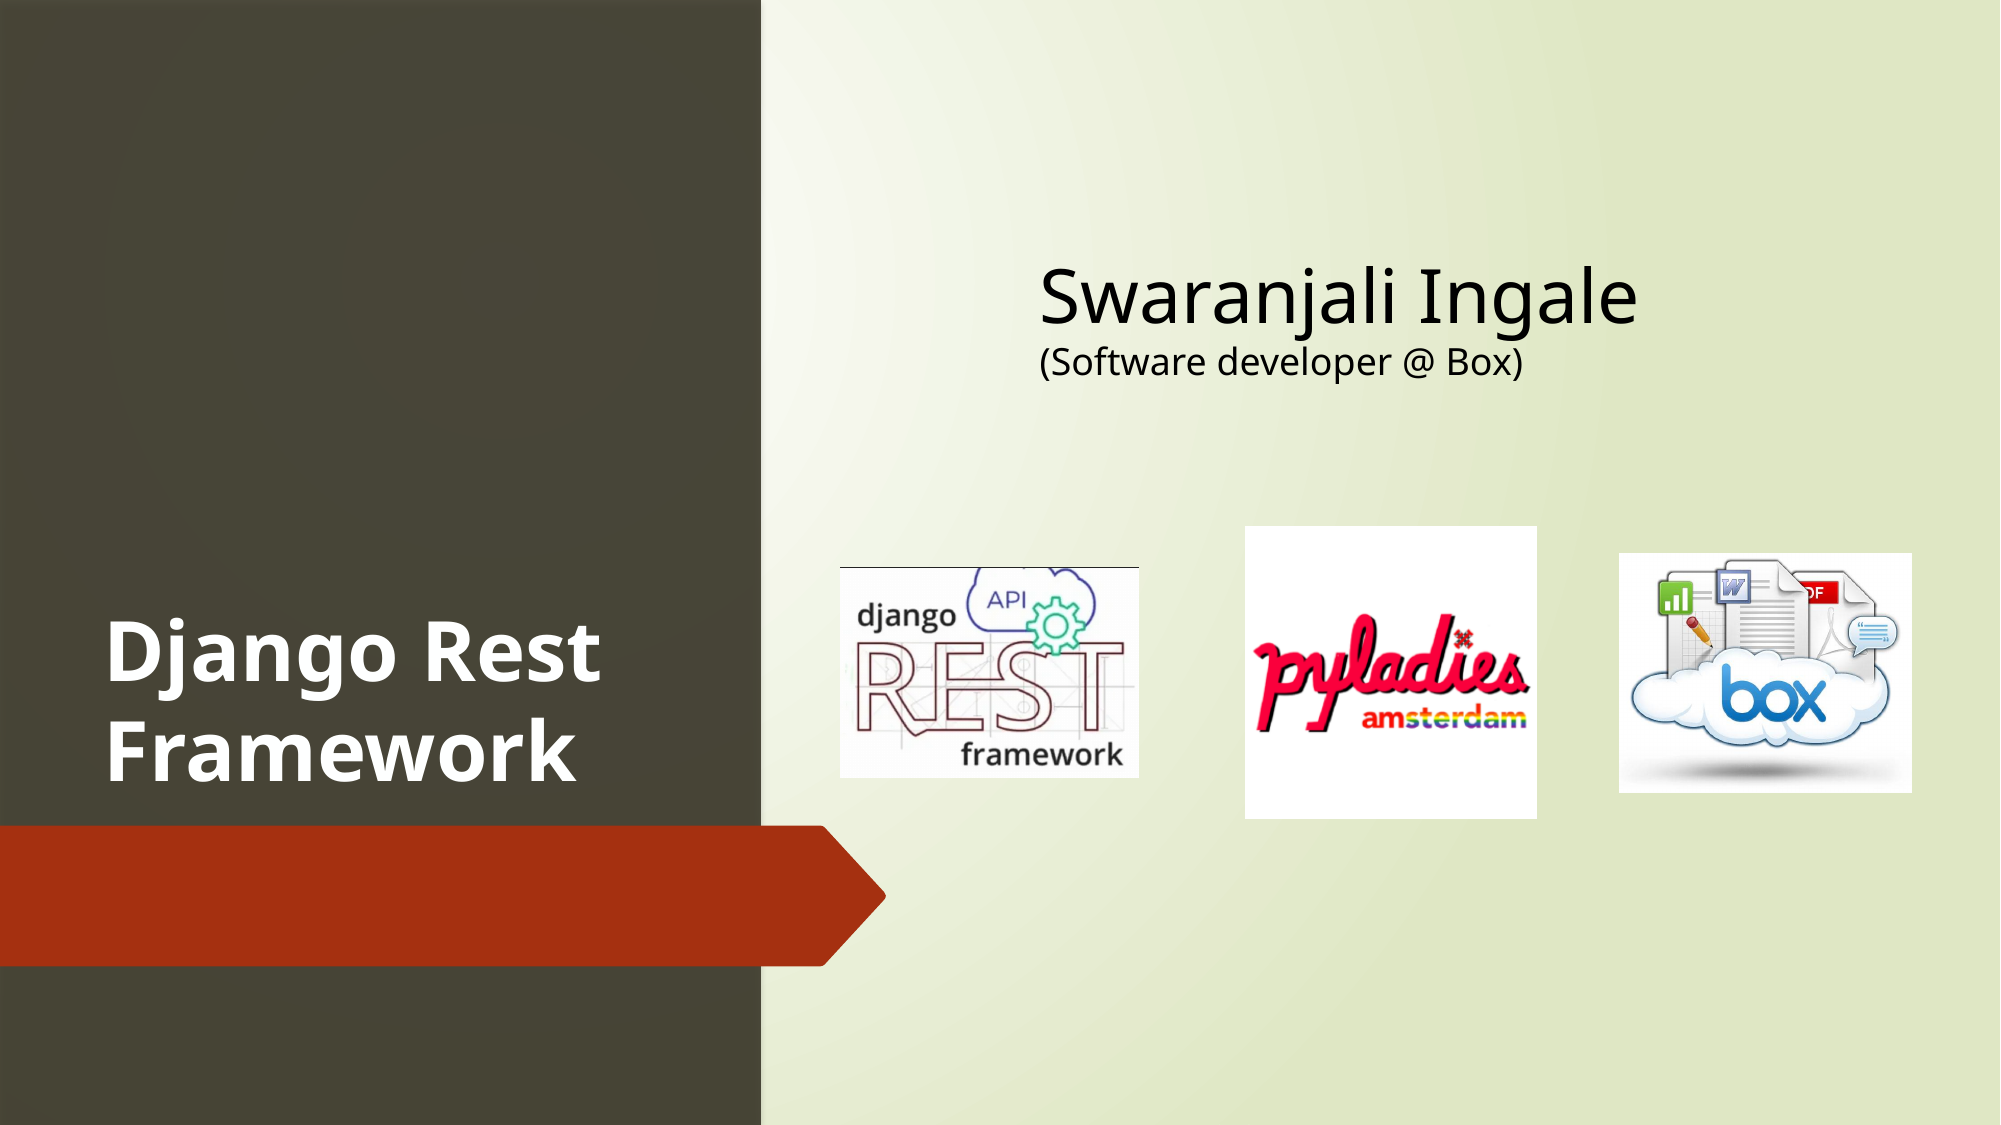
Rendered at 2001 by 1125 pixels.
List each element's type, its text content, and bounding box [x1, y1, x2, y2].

text_box [0, 967, 762, 1125]
picture [839, 567, 1139, 778]
picture [1619, 552, 1912, 793]
text_box Swaranjali Ingale (Software developer @ Box) [1024, 240, 1737, 391]
text_box [0, 825, 886, 967]
text_box [0, 0, 762, 825]
text_box [762, 0, 2000, 1125]
picture [1245, 526, 1538, 819]
title Django Rest Framework [88, 158, 709, 806]
